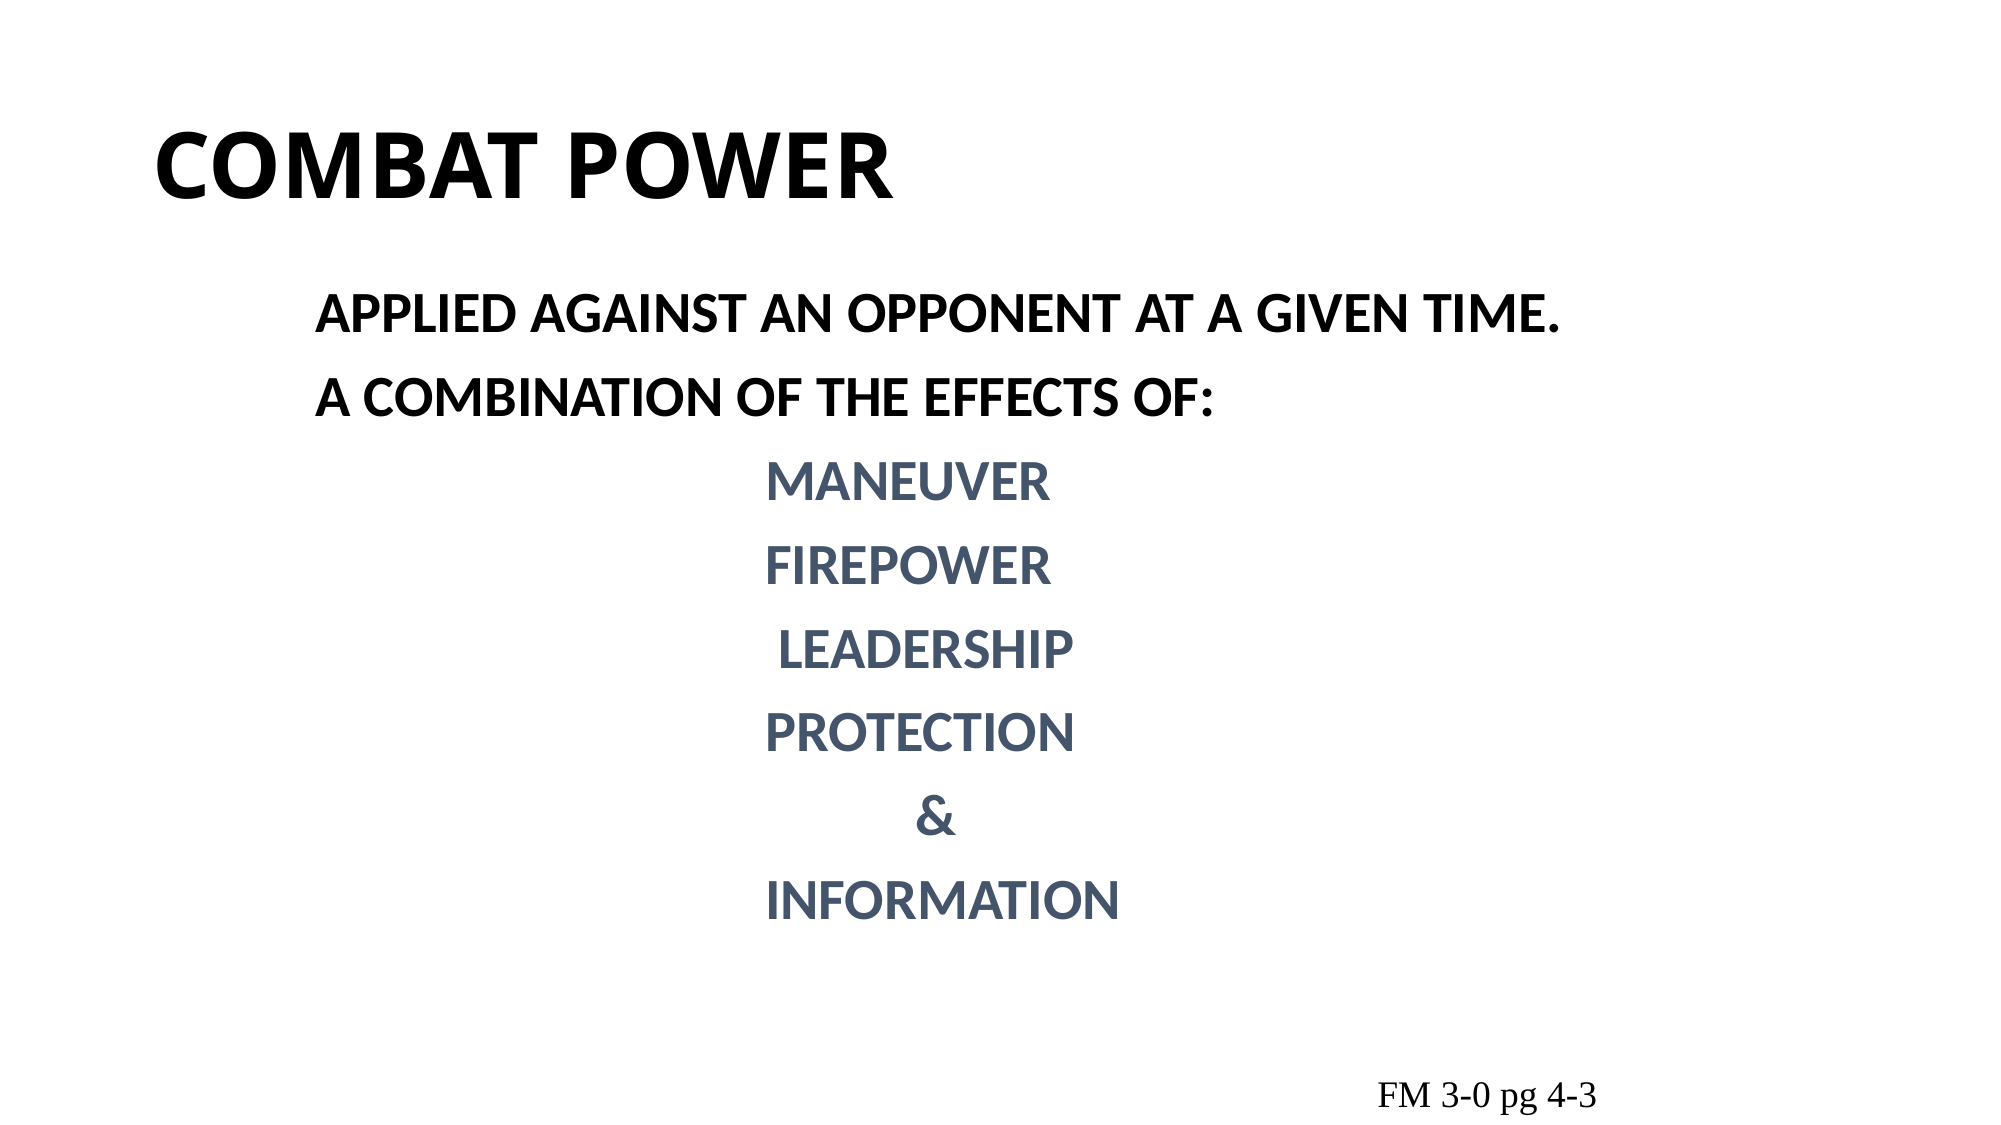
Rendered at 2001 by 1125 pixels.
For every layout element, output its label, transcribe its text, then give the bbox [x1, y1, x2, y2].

text_box FM 3-0 pg 4-3 [1362, 1062, 1750, 1123]
title COMBAT POWER [137, 59, 1863, 278]
list APPLIED AGAINST AN OPPONENT AT A GIVEN TIME. A COMBINATION OF THE EFFECTS OF: MANEUVER FIREPOWER LEADERSHIP PROTECTION & INFORMATION [262, 275, 1738, 1113]
